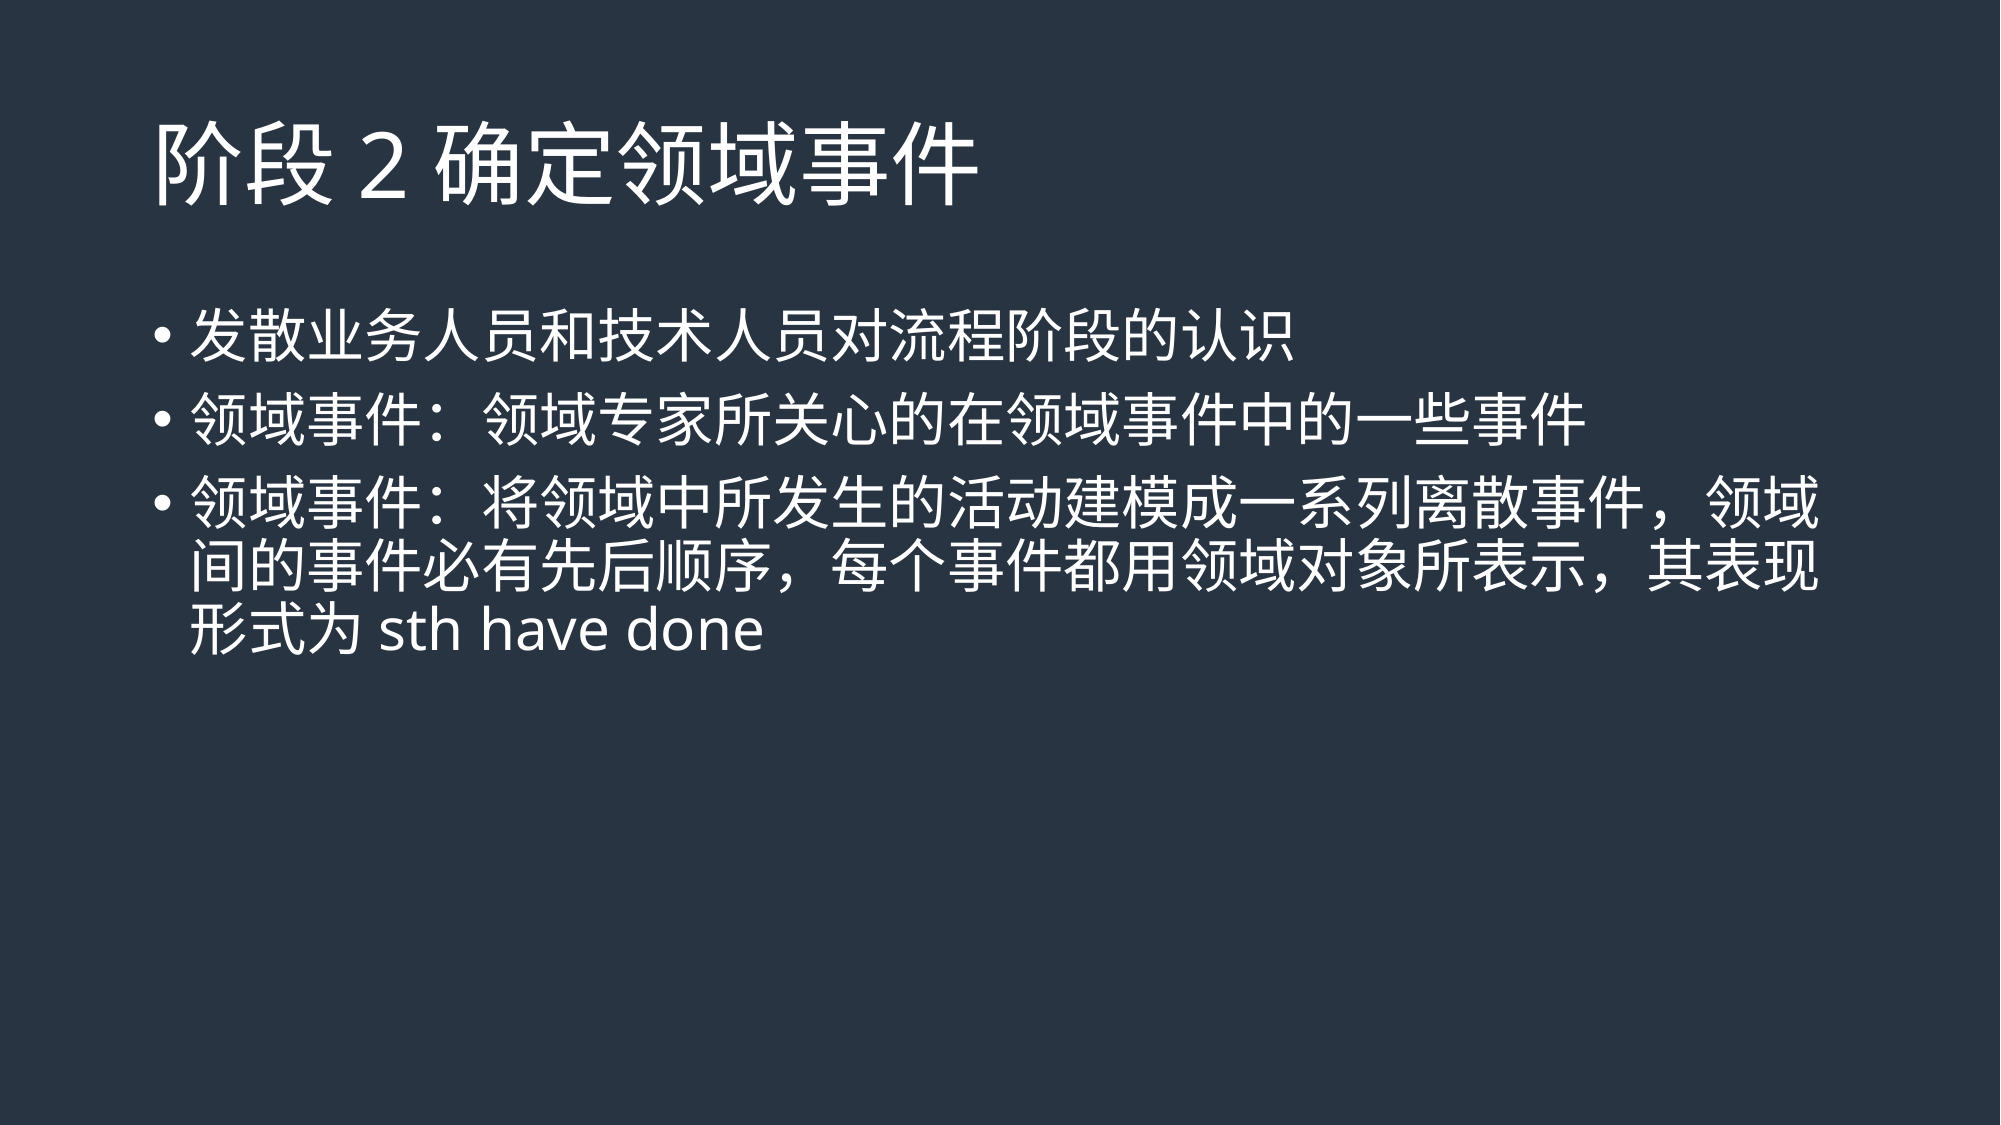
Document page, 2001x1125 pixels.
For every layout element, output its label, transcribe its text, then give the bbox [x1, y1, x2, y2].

list 发散业务人员和技术人员对流程阶段的认识 领域事件：领域专家所关心的在领域事件中的一些事件 领域事件：将领域中所发生的活动建模成一系列离散事件，领域间的事件必有先后顺序，每个事件都用领域对象所表示，其表现形式为sth have done [137, 299, 1863, 1014]
title 阶段2确定领域事件 [137, 59, 1863, 278]
